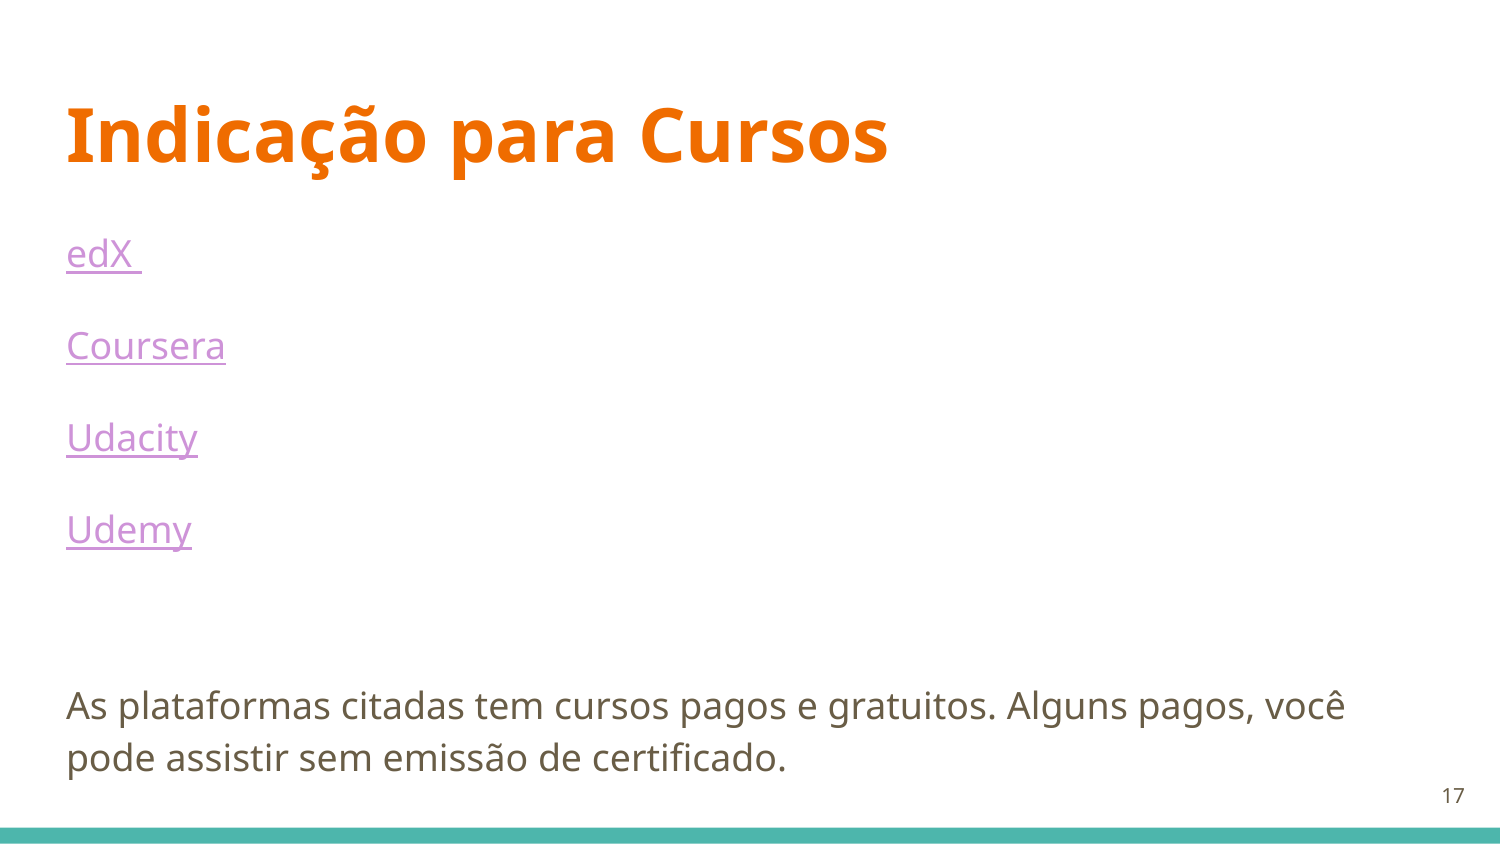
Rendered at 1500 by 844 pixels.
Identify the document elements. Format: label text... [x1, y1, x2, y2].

slide_number ‹#› [1389, 764, 1480, 830]
list edX Coursera Udacity Udemy As plataformas citadas tem cursos pagos e gratuitos. Alguns pagos, você pode assistir sem emissão de certificado. [51, 207, 1449, 750]
title Indicação para Cursos [51, 72, 1449, 189]
